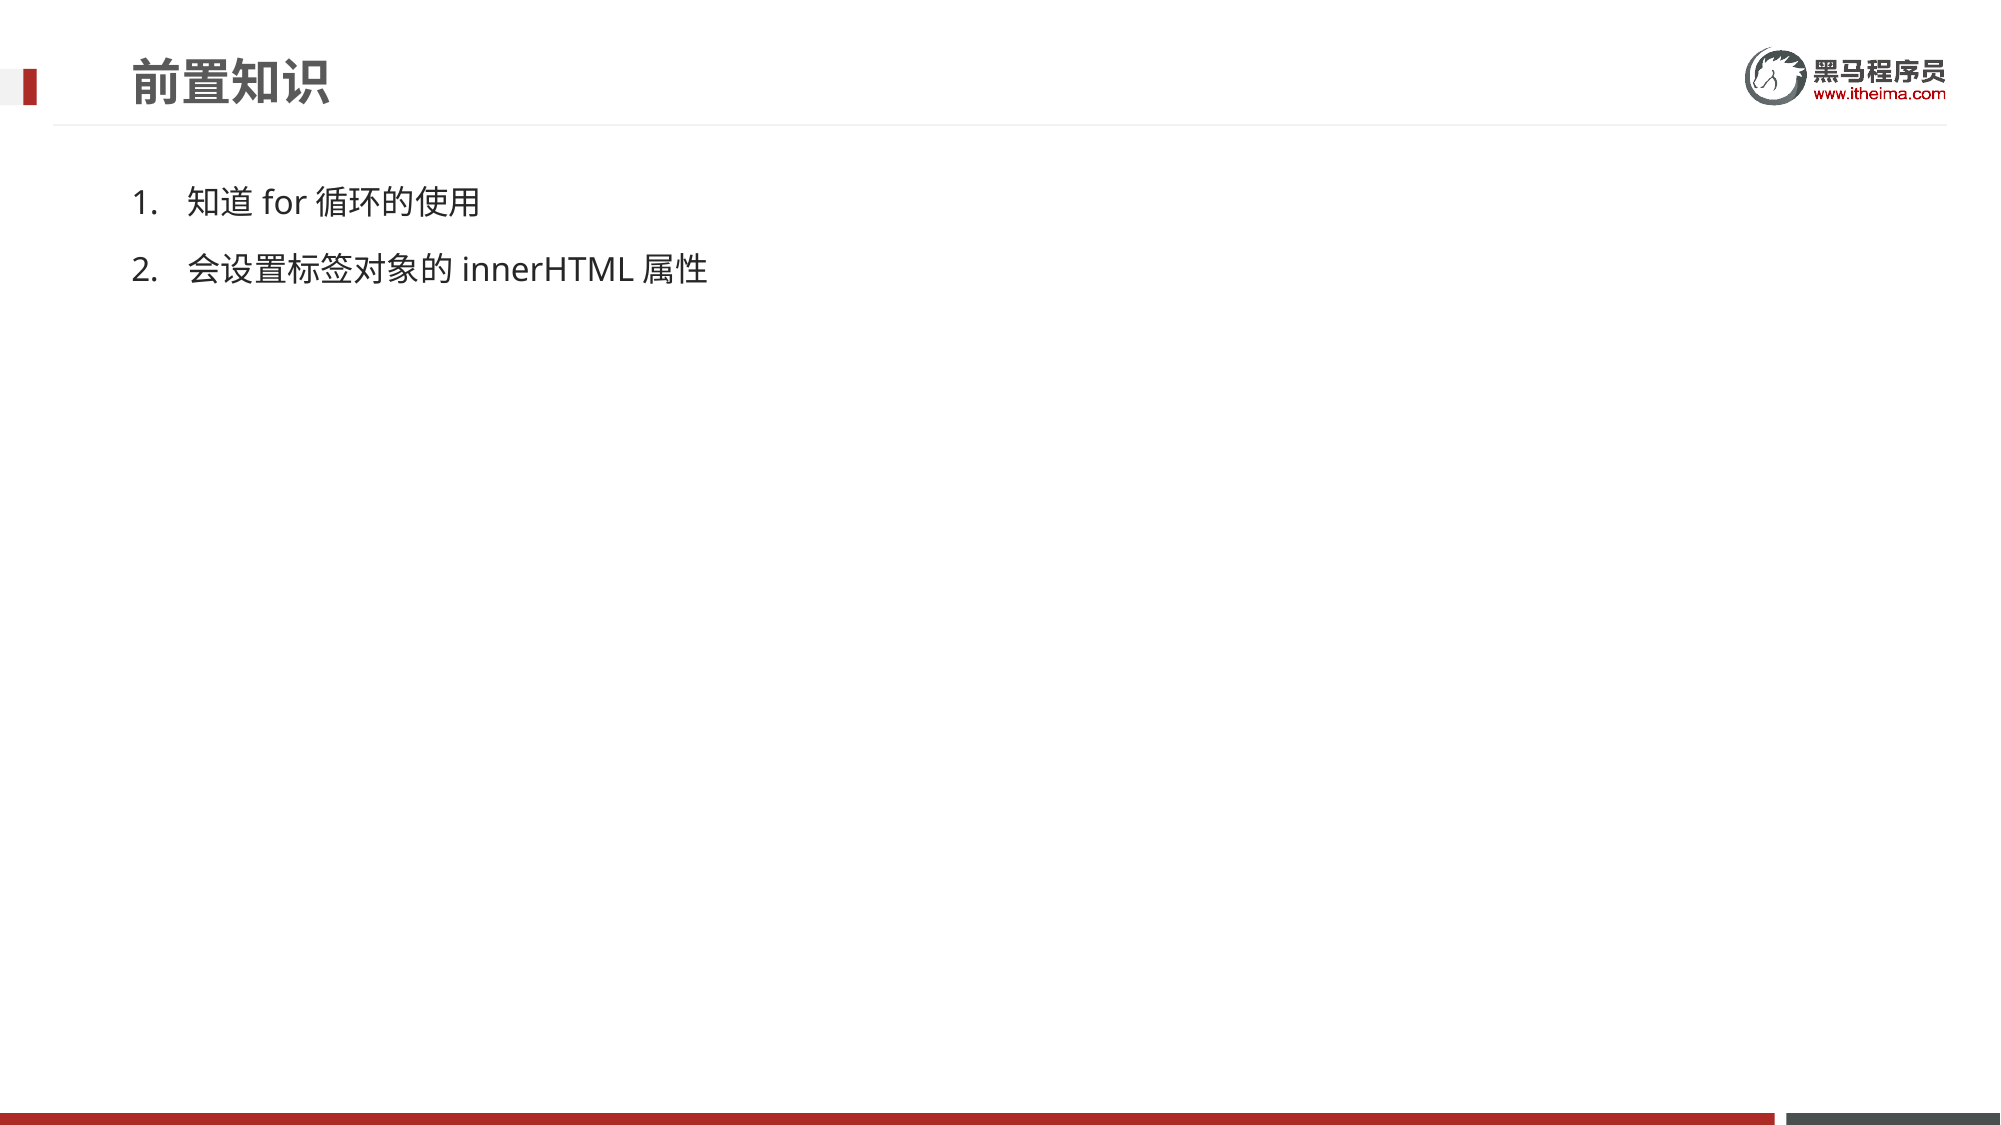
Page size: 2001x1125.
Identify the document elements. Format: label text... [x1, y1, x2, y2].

picture [1744, 46, 1946, 106]
list 知道for循环的使用 会设置标签对象的innerHTML属性 [116, 154, 1732, 954]
title 前置知识 [116, 38, 1556, 124]
